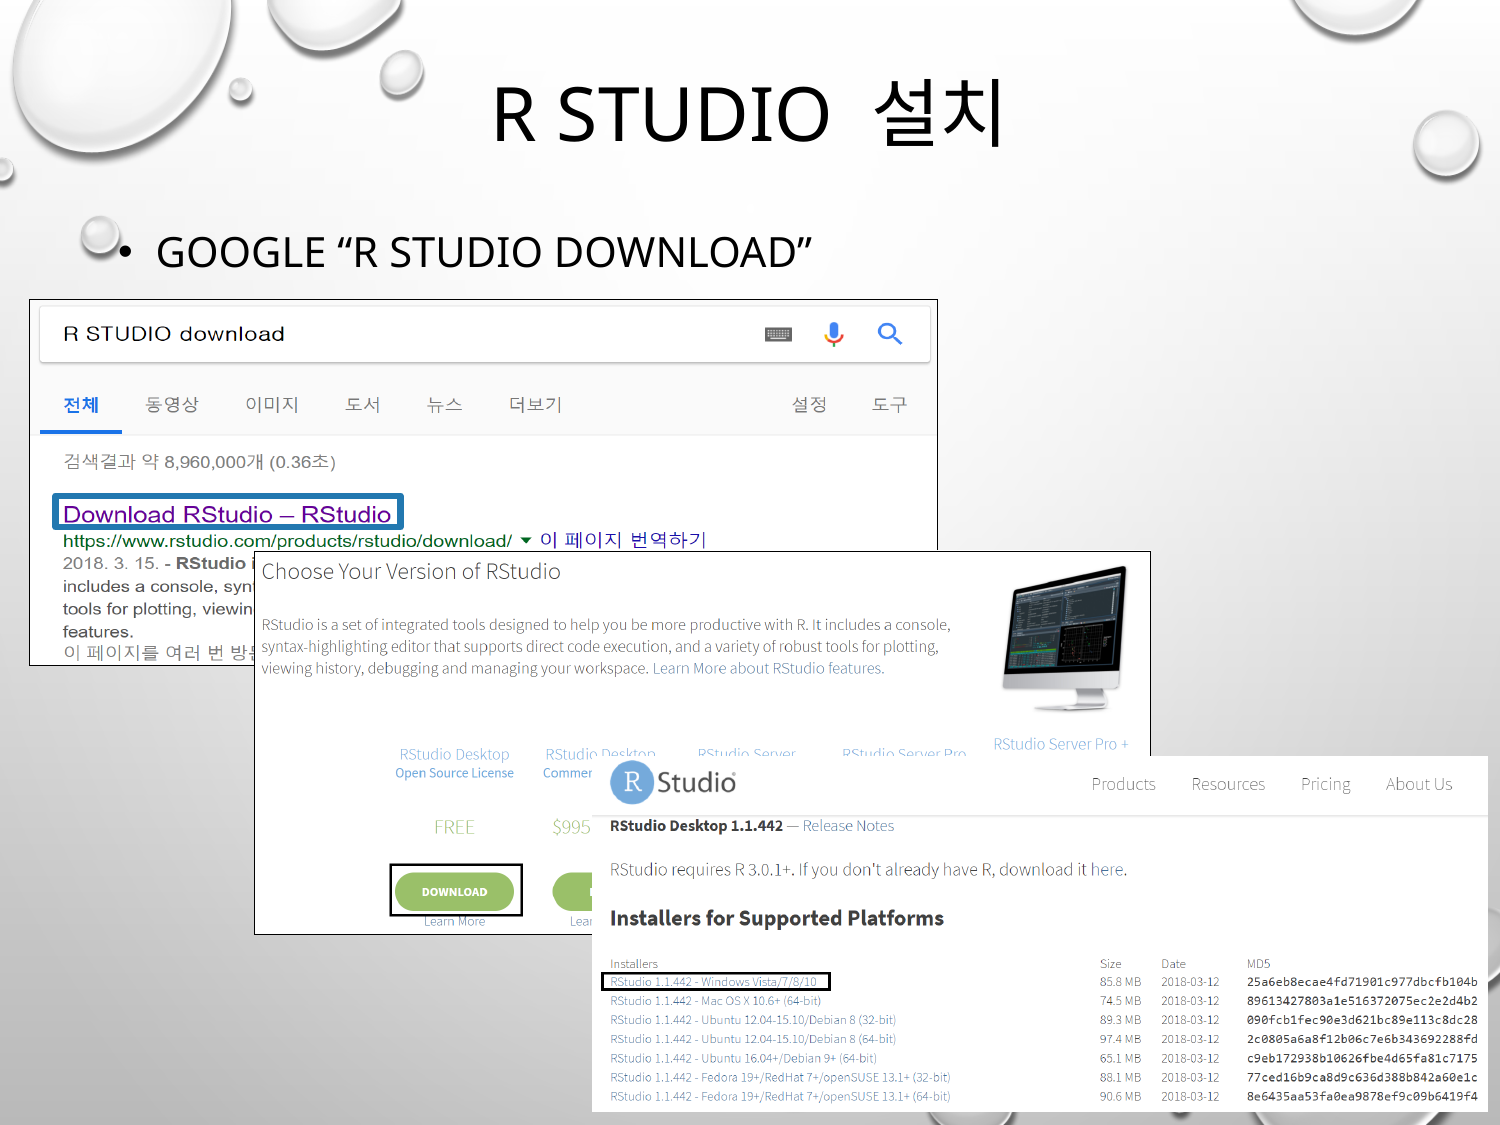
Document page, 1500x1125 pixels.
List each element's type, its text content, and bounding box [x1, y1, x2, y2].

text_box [29, 298, 938, 666]
list google “R STUDIO download” [103, 208, 1397, 302]
picture [0, 0, 1500, 1125]
title R Studio 설치 [112, 19, 1388, 208]
